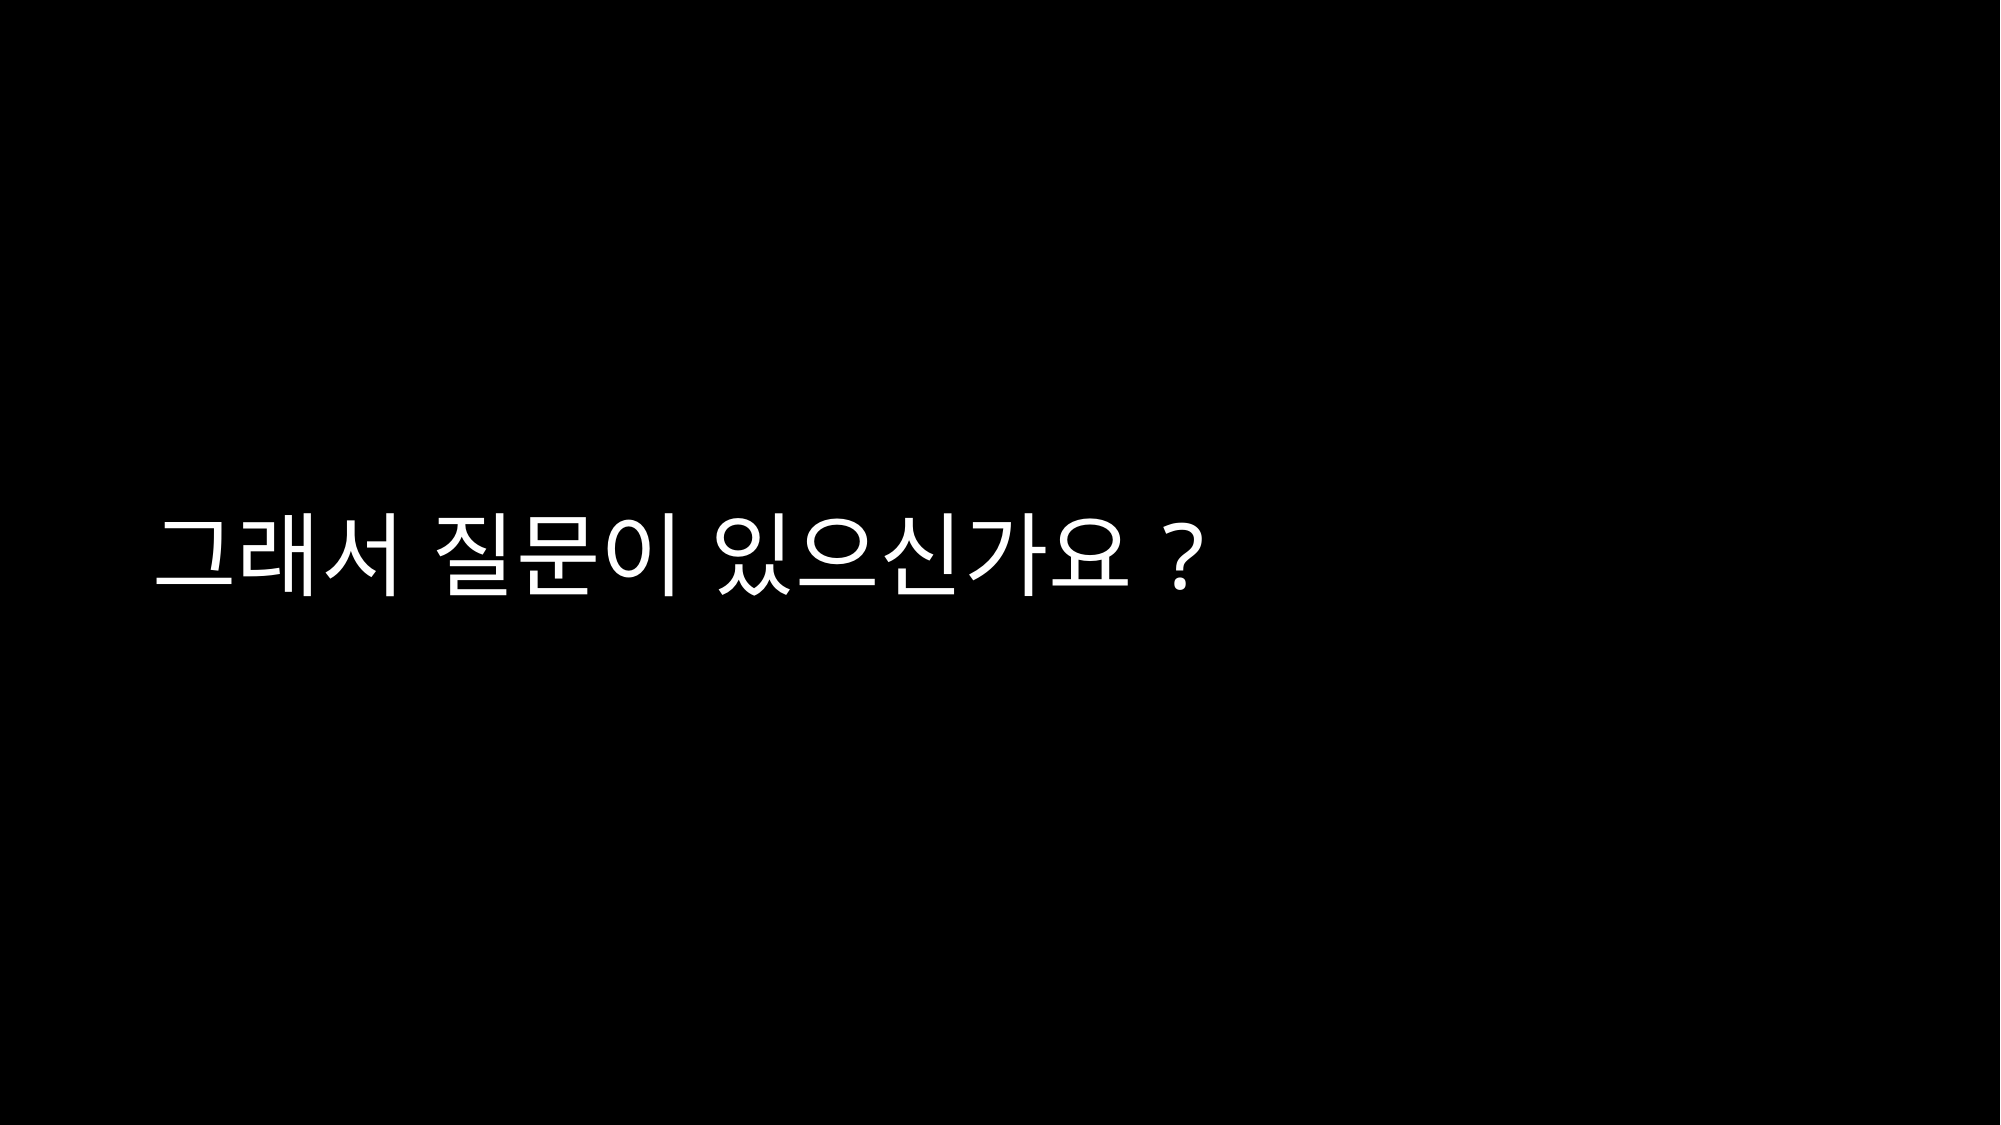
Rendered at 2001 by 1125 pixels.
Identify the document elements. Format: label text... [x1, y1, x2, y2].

title 그래서 질문이 있으신가요? [137, 450, 1863, 669]
